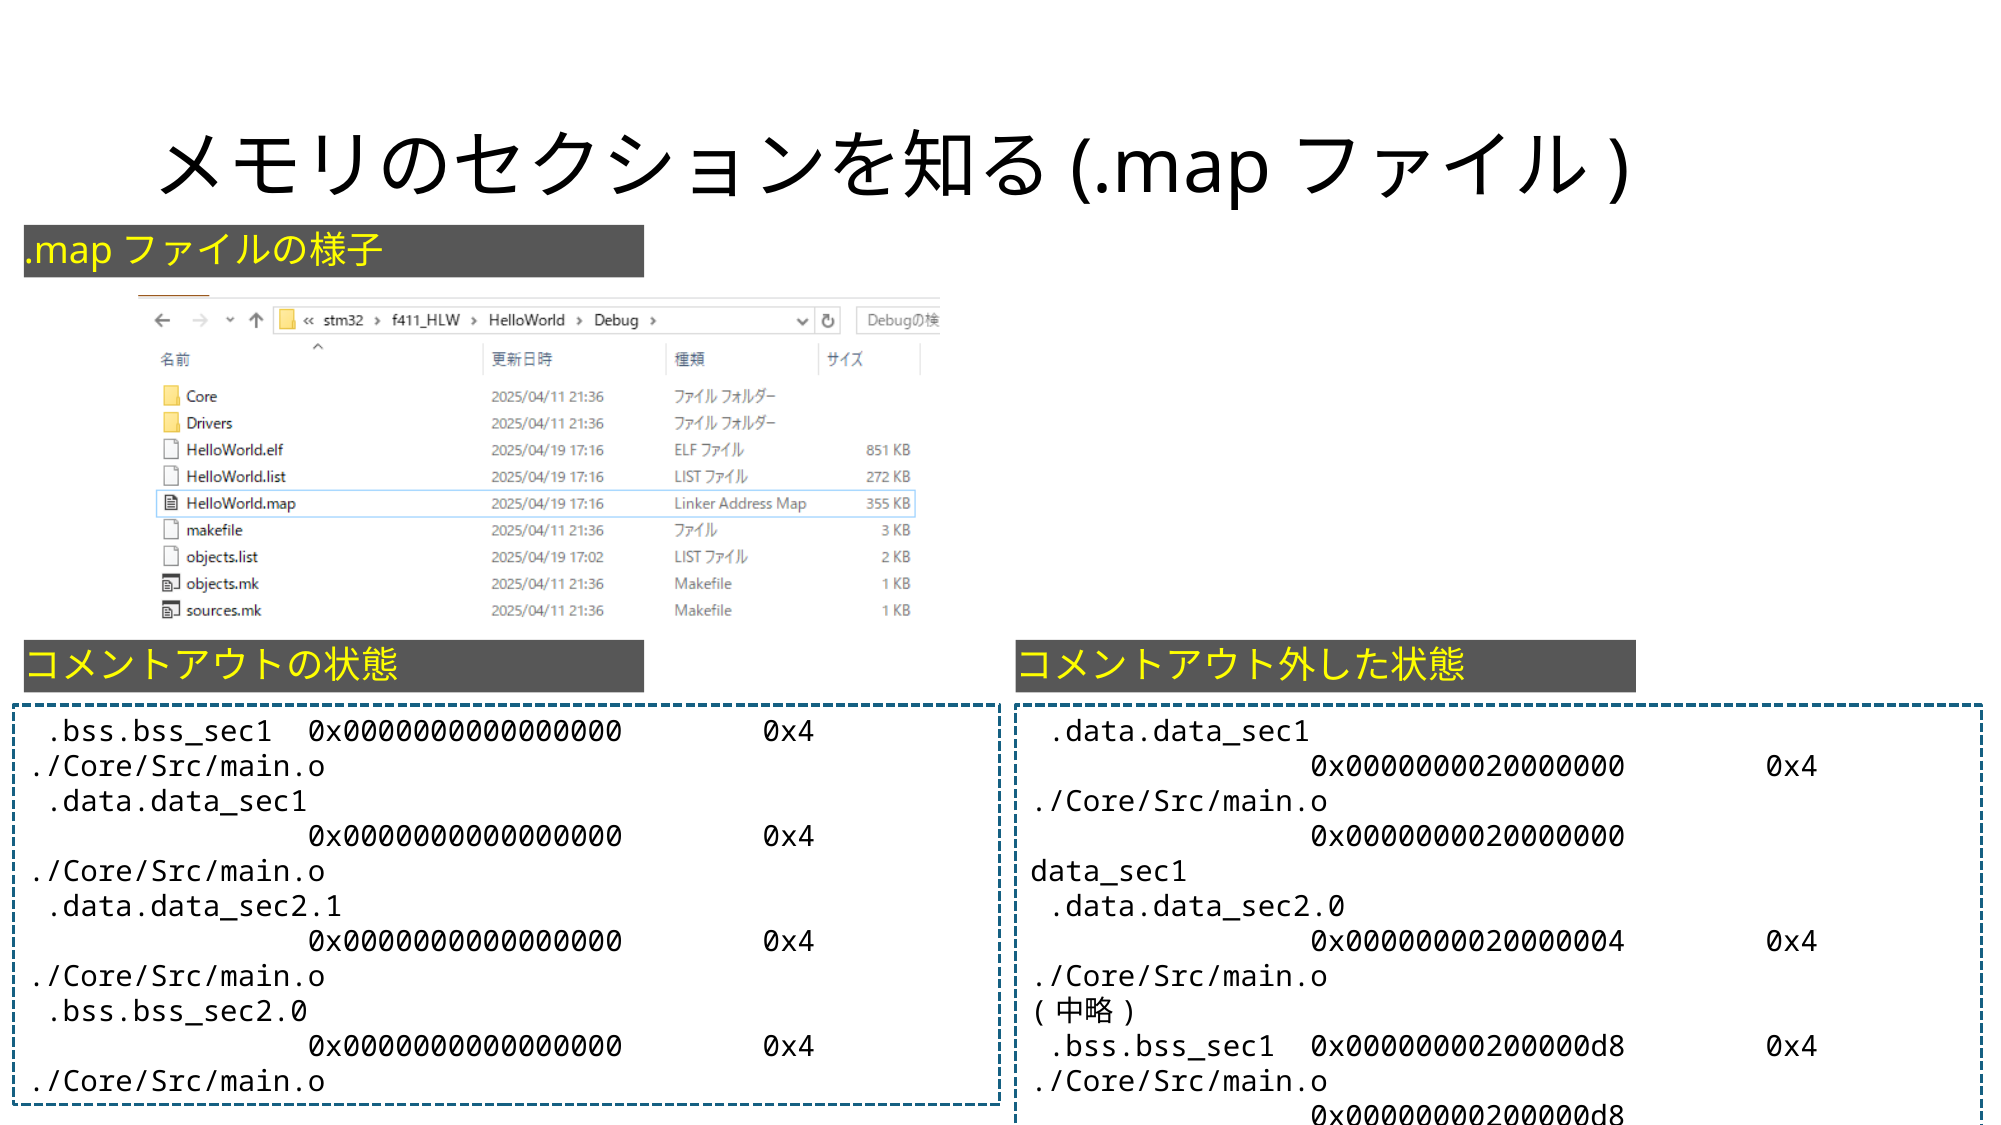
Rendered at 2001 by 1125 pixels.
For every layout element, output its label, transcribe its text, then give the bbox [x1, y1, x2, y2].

text_box .bss.bss_sec1 0x0000000000000000 0x4 ./Core/Src/main.o .data.data_sec1 0x0000000000000000 0x4 ./Core/Src/main.o .data.data_sec2.1 0x0000000000000000 0x4 ./Core/Src/main.o .bss.bss_sec2.0 0x0000000000000000 0x4 ./Core/Src/main.o [13, 705, 1000, 1105]
text_box コメントアウト外した状態 [1015, 639, 1636, 693]
text_box コメントアウトの状態 [23, 639, 645, 693]
text_box .data.data_sec1 0x0000000020000000 0x4 ./Core/Src/main.o 0x0000000020000000 data_sec1 .data.data_sec2.0 0x0000000020000004 0x4 ./Core/Src/main.o (中略) .bss.bss_sec1 0x00000000200000d8 0x4 ./Core/Src/main.o 0x00000000200000d8 bss_sec1 .bss.bss_sec2.1 0x00000000200000dc 0x4 ./Core/Src/main.o [1015, 705, 1982, 1125]
title メモリのセクションを知る(.mapファイル) [137, 59, 1863, 278]
picture [136, 295, 941, 641]
text_box .mapファイルの様子 [23, 224, 645, 278]
